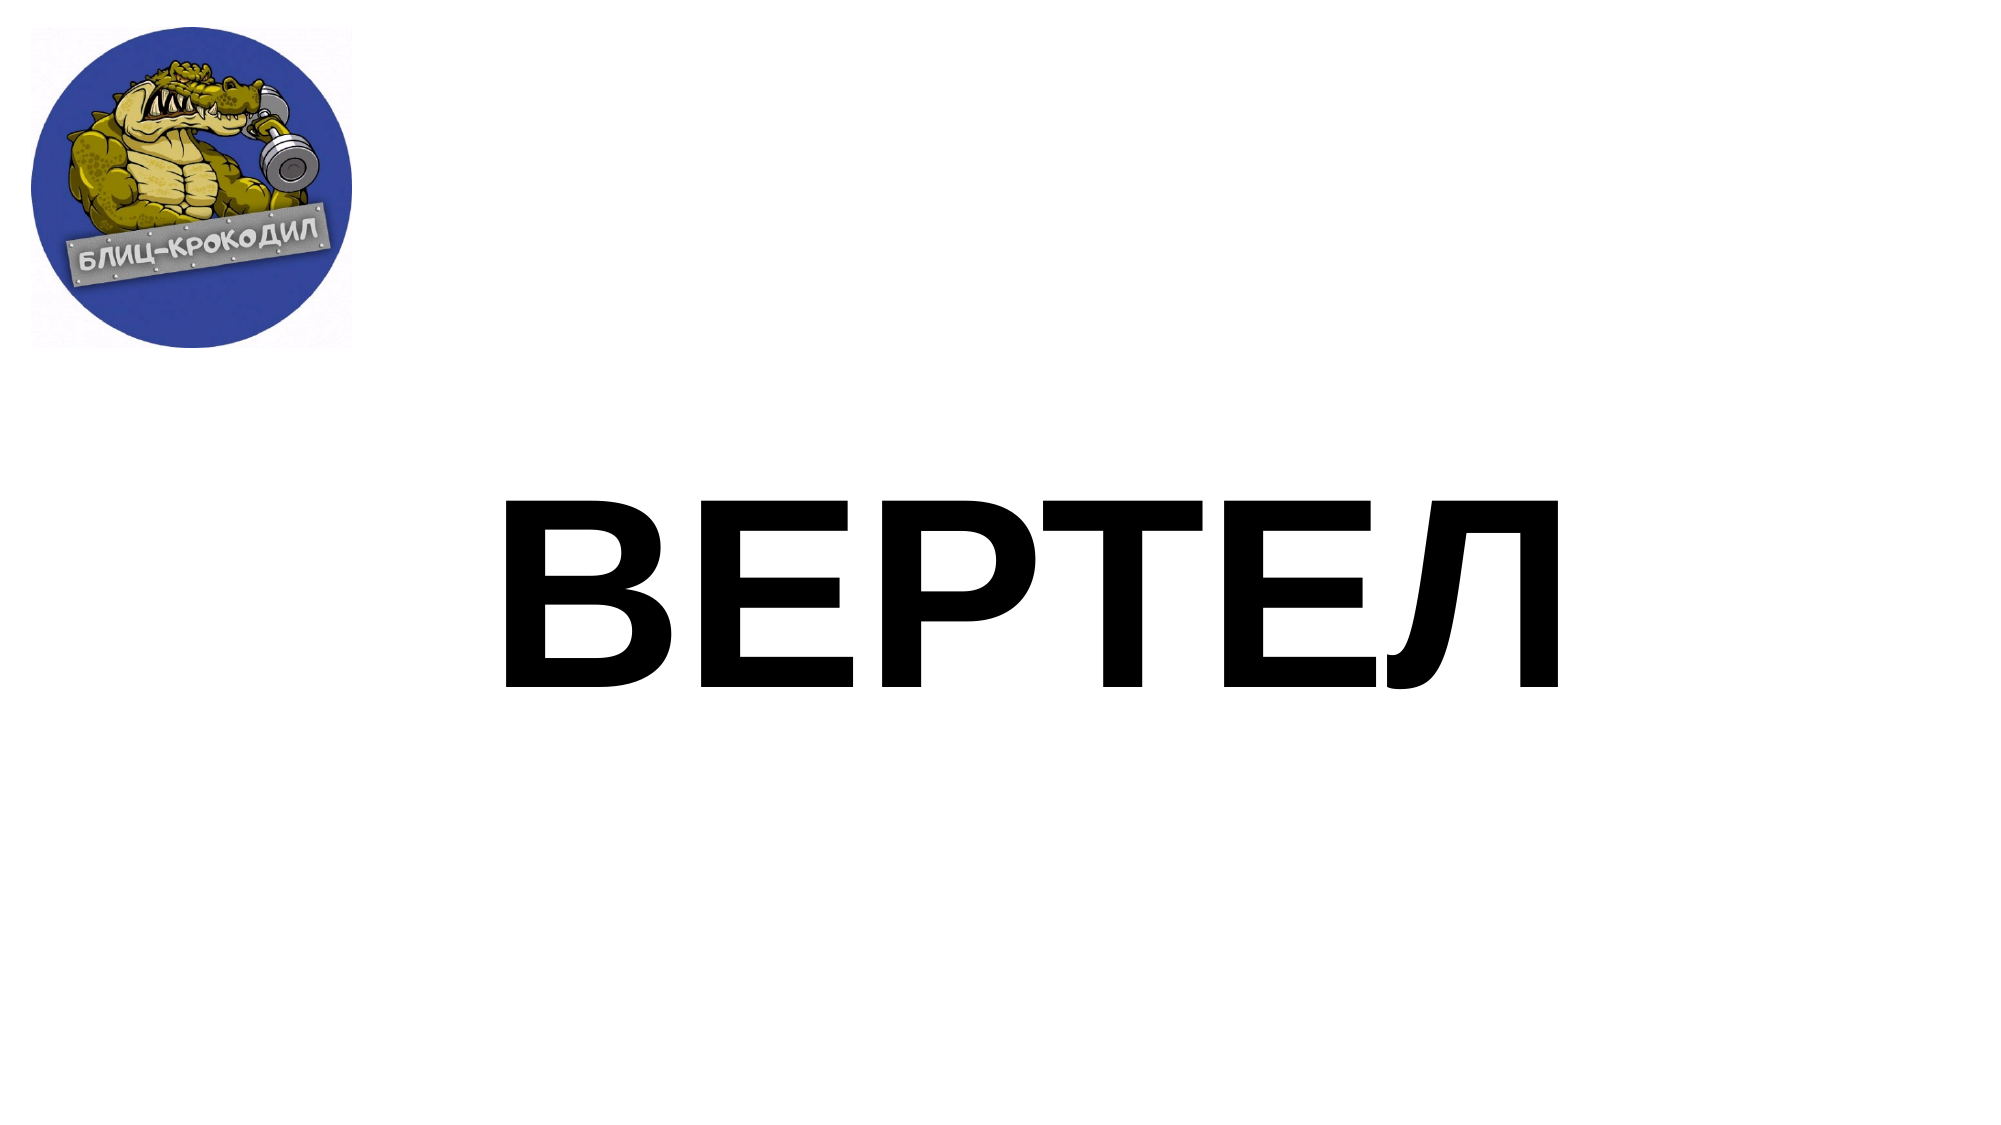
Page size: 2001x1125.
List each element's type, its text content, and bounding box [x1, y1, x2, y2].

title ВЕРТЕЛ [282, 361, 1783, 754]
picture [31, 27, 352, 348]
